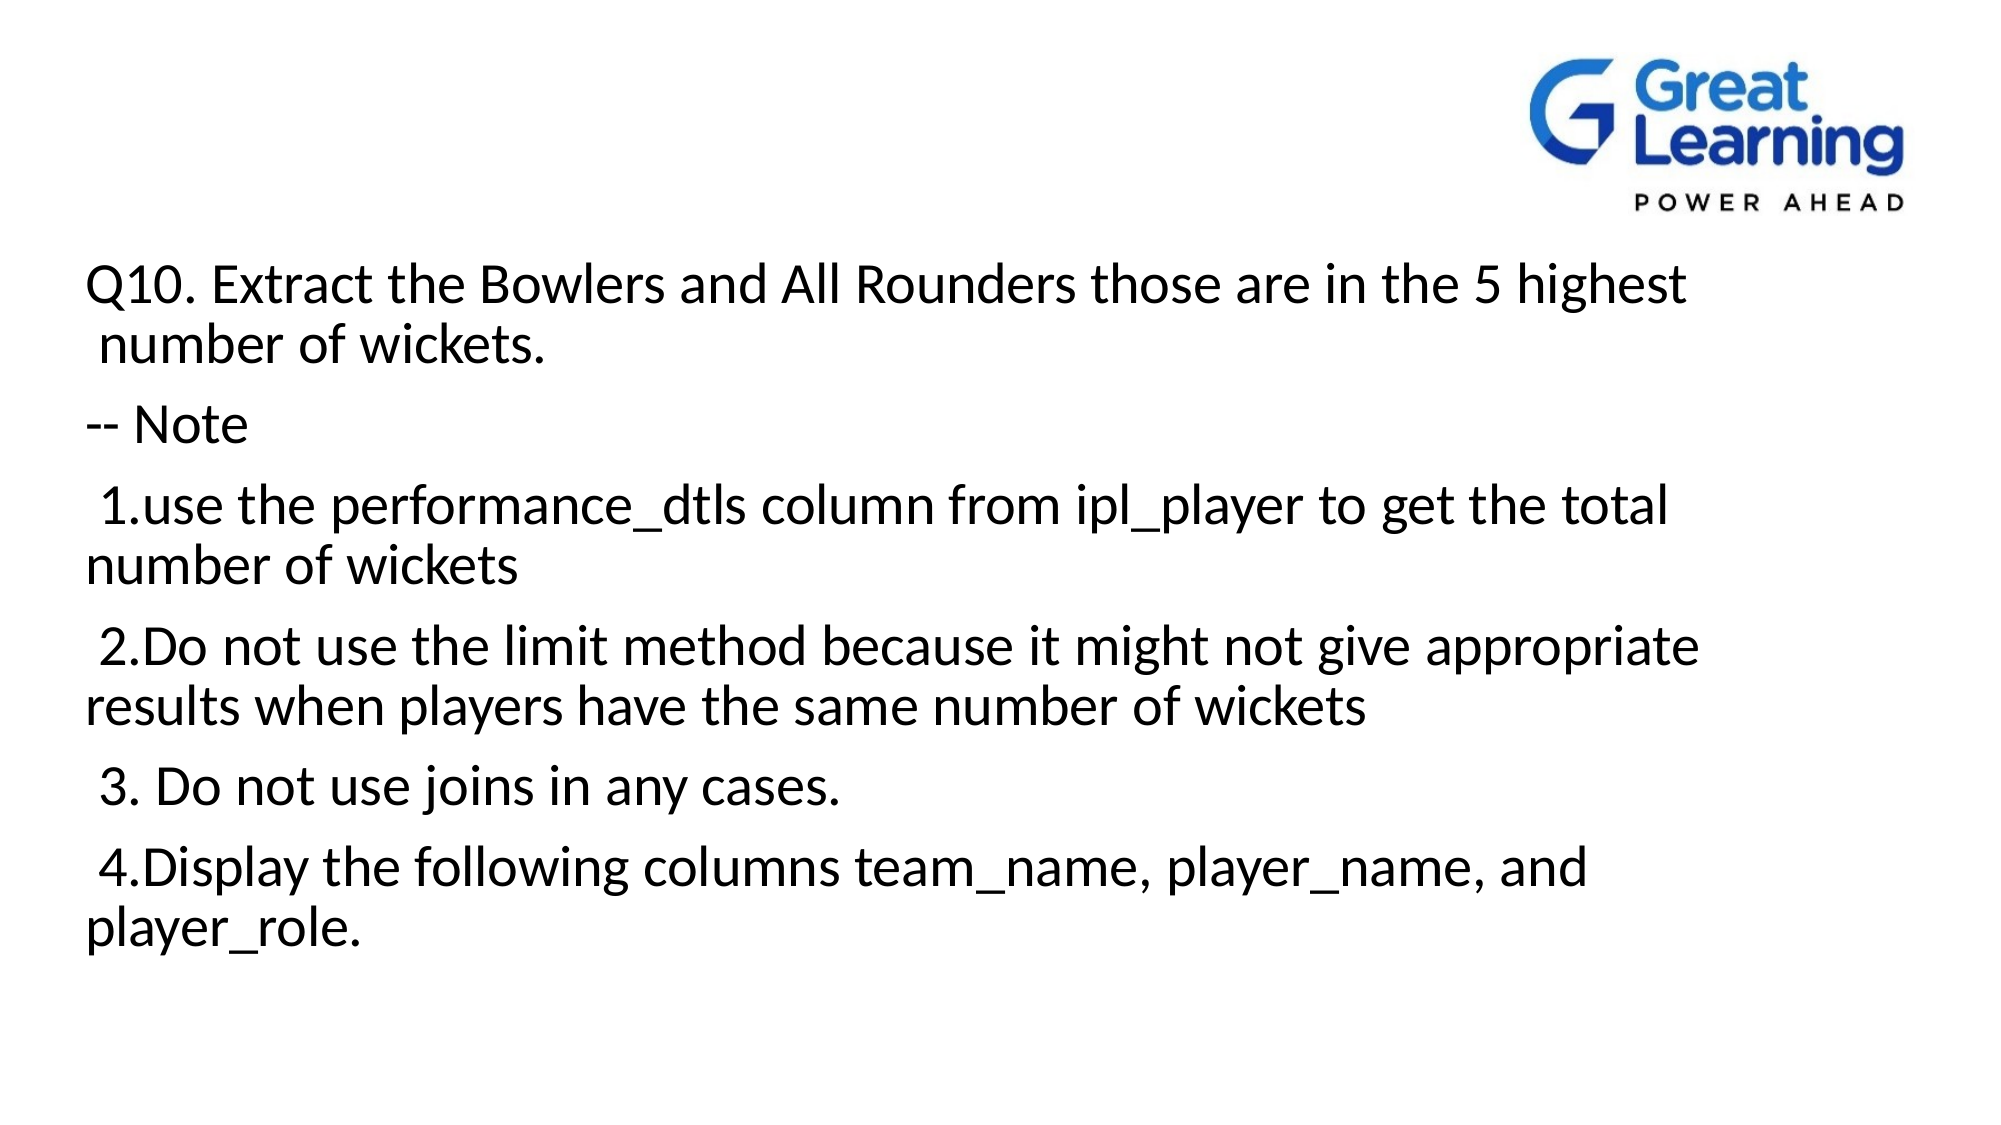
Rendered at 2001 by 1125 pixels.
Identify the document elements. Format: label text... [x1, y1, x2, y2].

text_box Q10. Extract the Bowlers and All Rounders those are in the 5 highest number of wickets. -- Note use the performance_dtls column from ipl_player to get the total number of wickets Do not use the limit method because it might not give appropriate results when players have the same number of wickets Do not use joins in any cases. Display the following columns team_name, player_name, and player_role. [83, 243, 1726, 958]
picture [1520, 52, 1917, 216]
